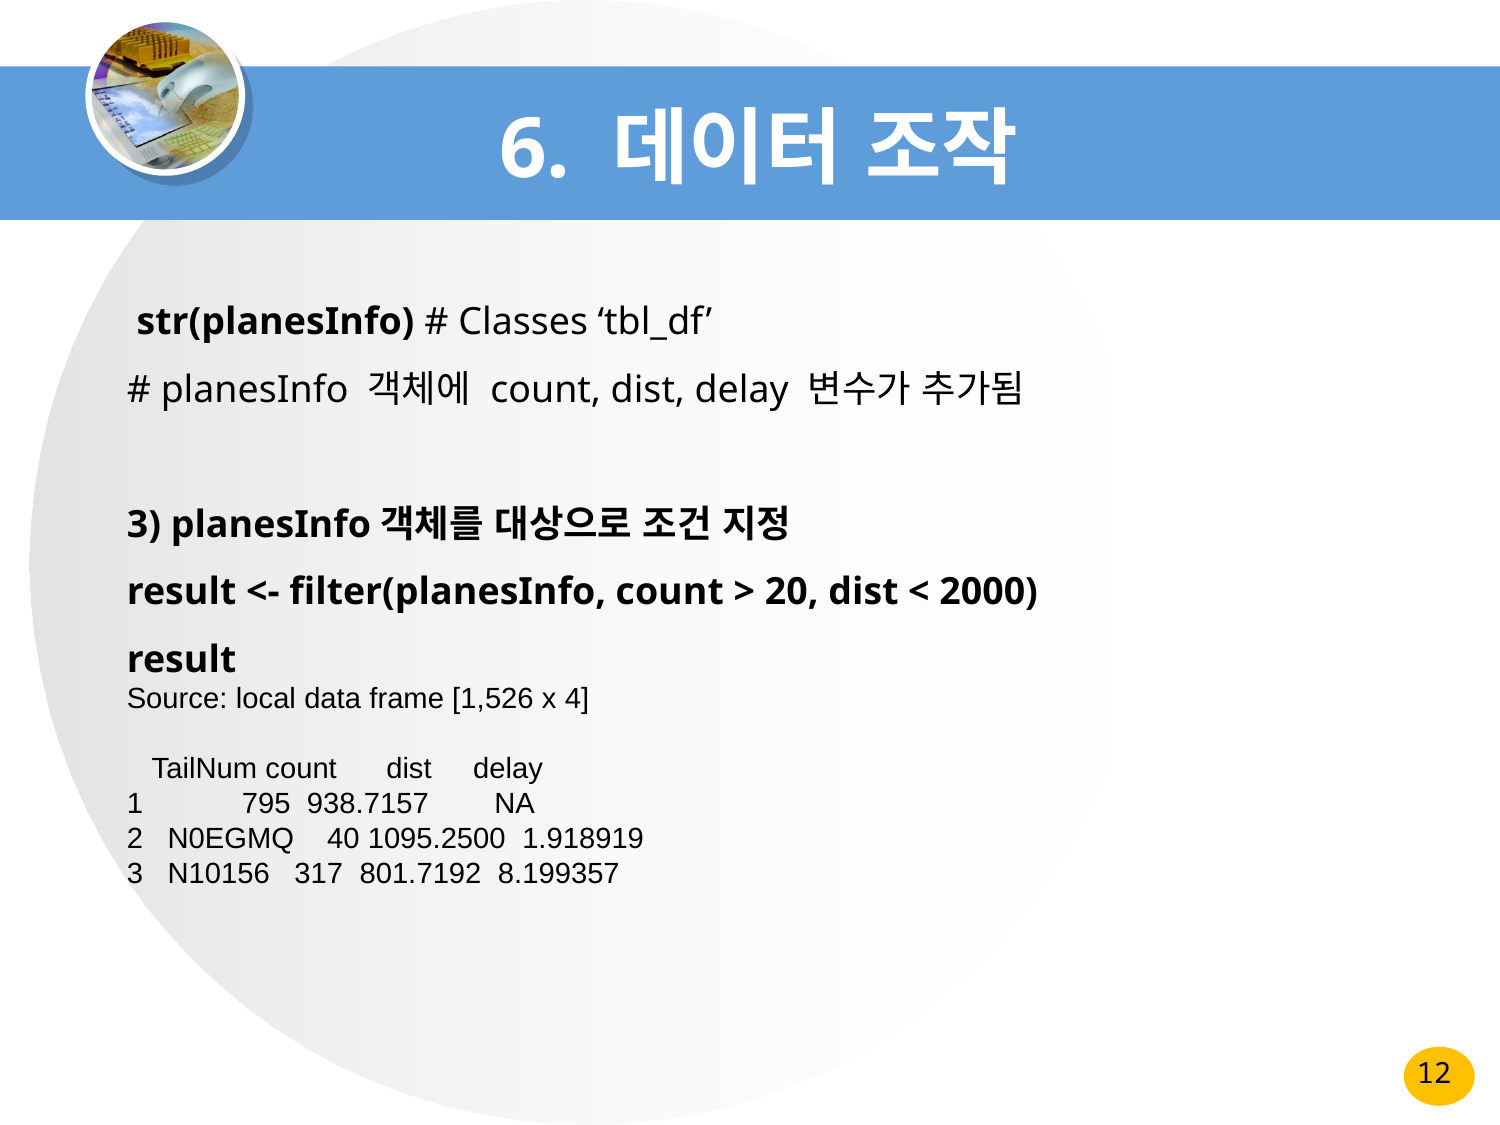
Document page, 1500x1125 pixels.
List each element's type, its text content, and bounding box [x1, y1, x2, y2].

text_box str(planesInfo) # Classes ‘tbl_df’ # planesInfo 객체에 count, dist, delay 변수가 추가됨 3) planesInfo객체를 대상으로 조건 지정 result <- filter(planesInfo, count > 20, dist < 2000) result Source: local data frame [1,526 x 4] TailNum count dist delay 1 795 938.7157 NA 2 N0EGMQ 40 1095.2500 1.918919 3 N10156 317 801.7192 8.199357 [112, 267, 1400, 897]
slide_number 12 [1368, 1046, 1500, 1090]
title 6. 데이터 조작 [17, 87, 1500, 200]
picture [93, 75, 238, 87]
text_box [0, 0, 1500, 75]
